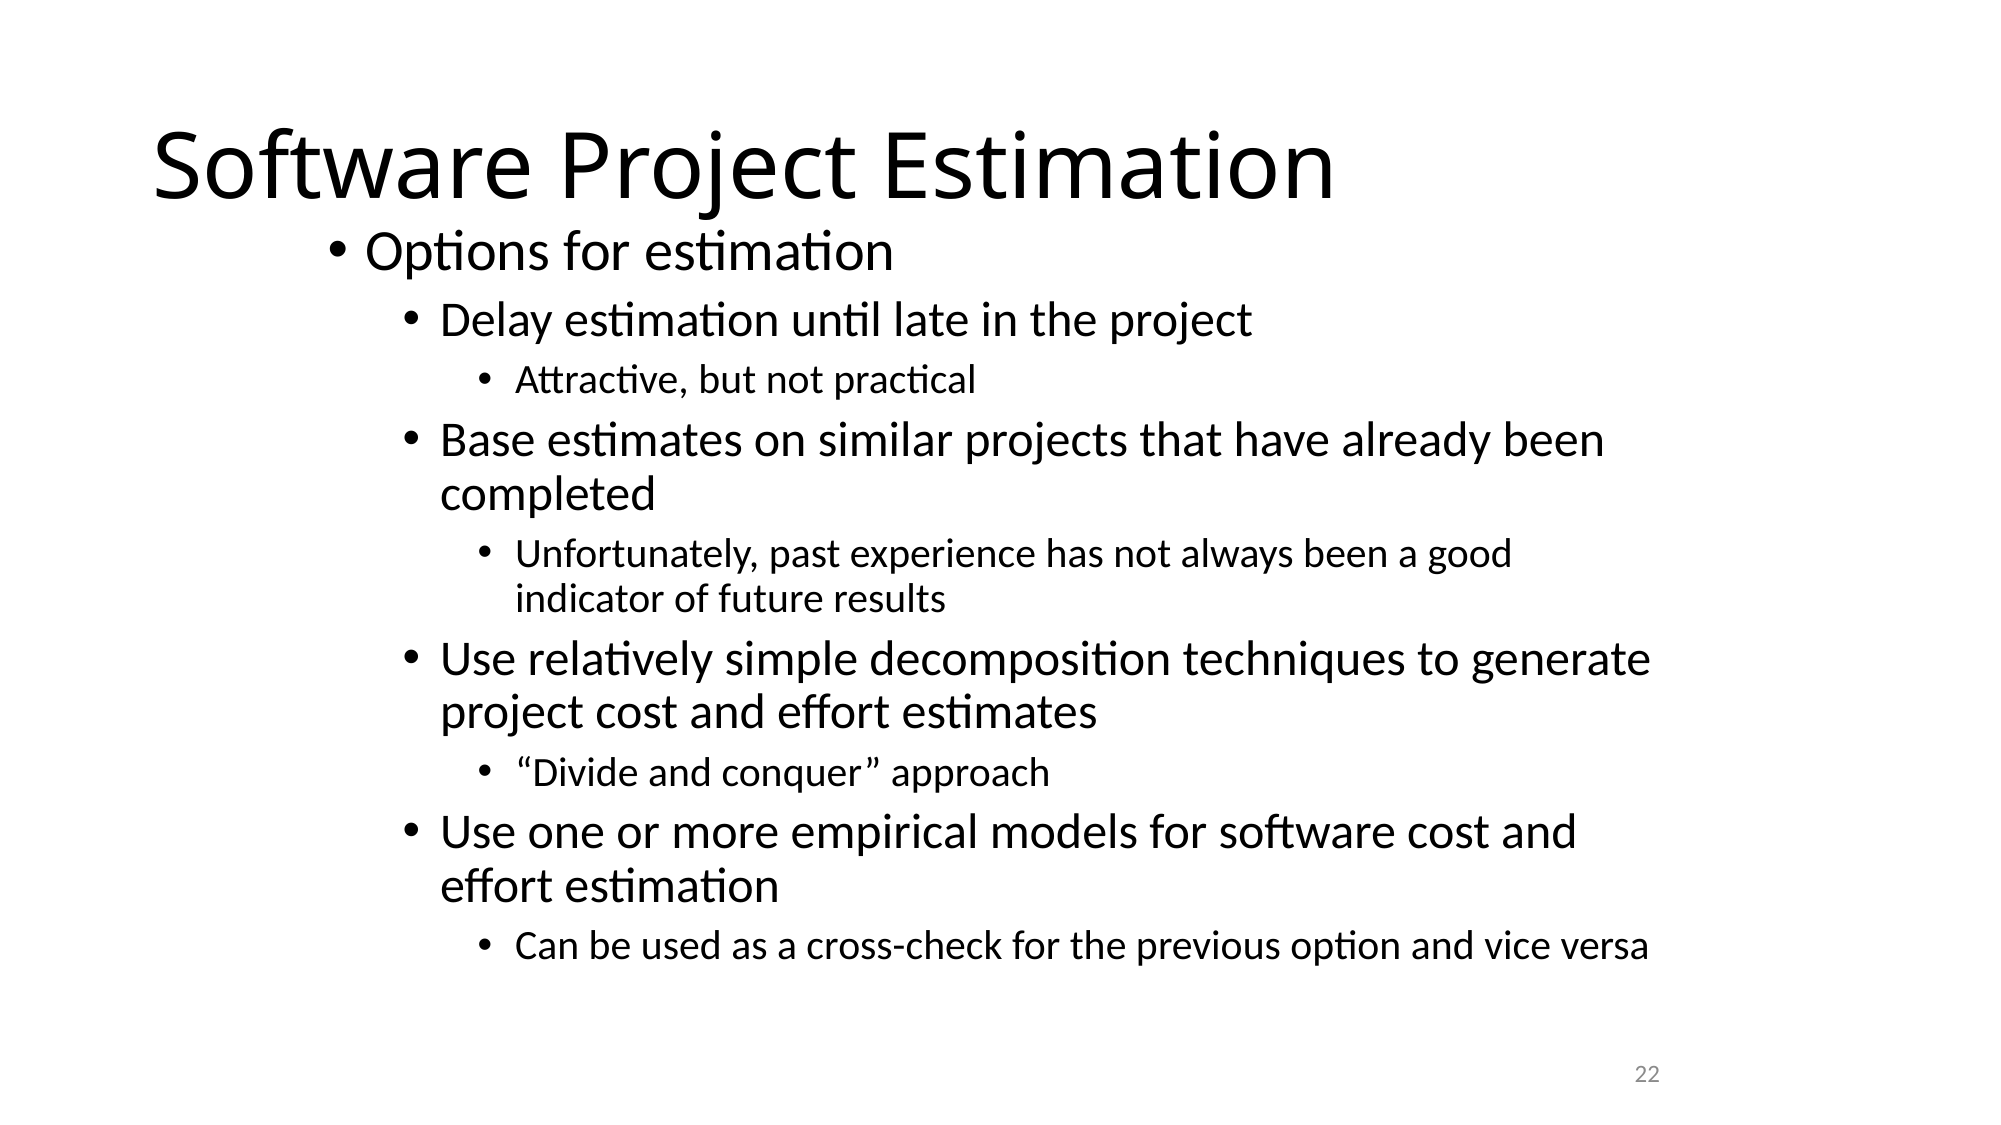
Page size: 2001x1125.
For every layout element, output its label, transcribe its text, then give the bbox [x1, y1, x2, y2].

title Software Project Estimation [137, 59, 1863, 278]
slide_number 22 [1325, 1042, 1675, 1103]
list Options for estimation Delay estimation until late in the project Attractive, but not practical Base estimates on similar projects that have already been completed Unfortunately, past experience has not always been a good indicator of future results Use relatively simple decomposition techniques to generate project cost and effort estimates “Divide and conquer” approach Use one or more empirical models for software cost and effort estimation Can be used as a cross-check for the previous option and vice versa [312, 278, 1688, 1038]
